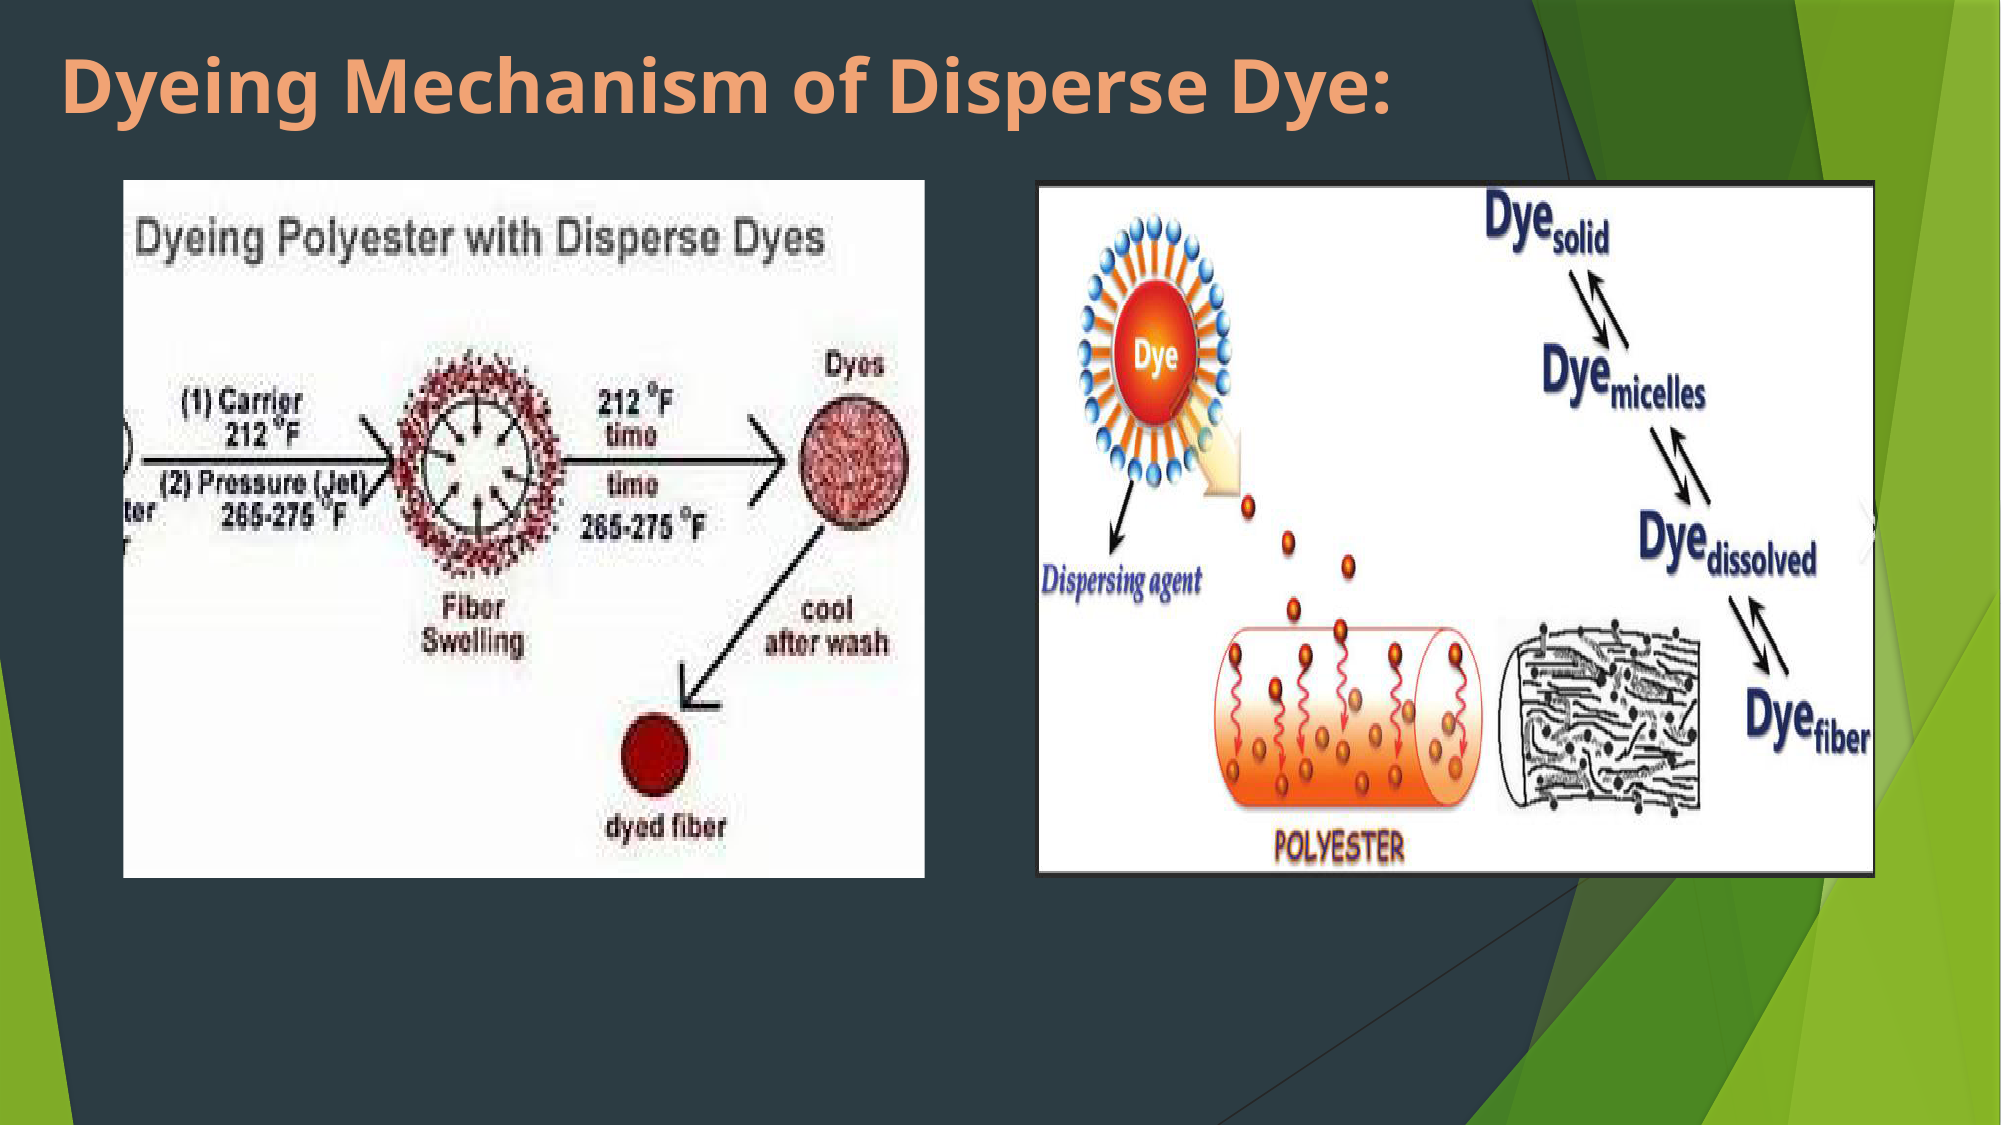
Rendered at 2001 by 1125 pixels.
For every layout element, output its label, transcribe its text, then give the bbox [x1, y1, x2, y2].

picture [122, 179, 926, 879]
title Dyeing Mechanism of Disperse Dye: [44, 31, 1953, 1077]
picture [1034, 179, 1876, 879]
